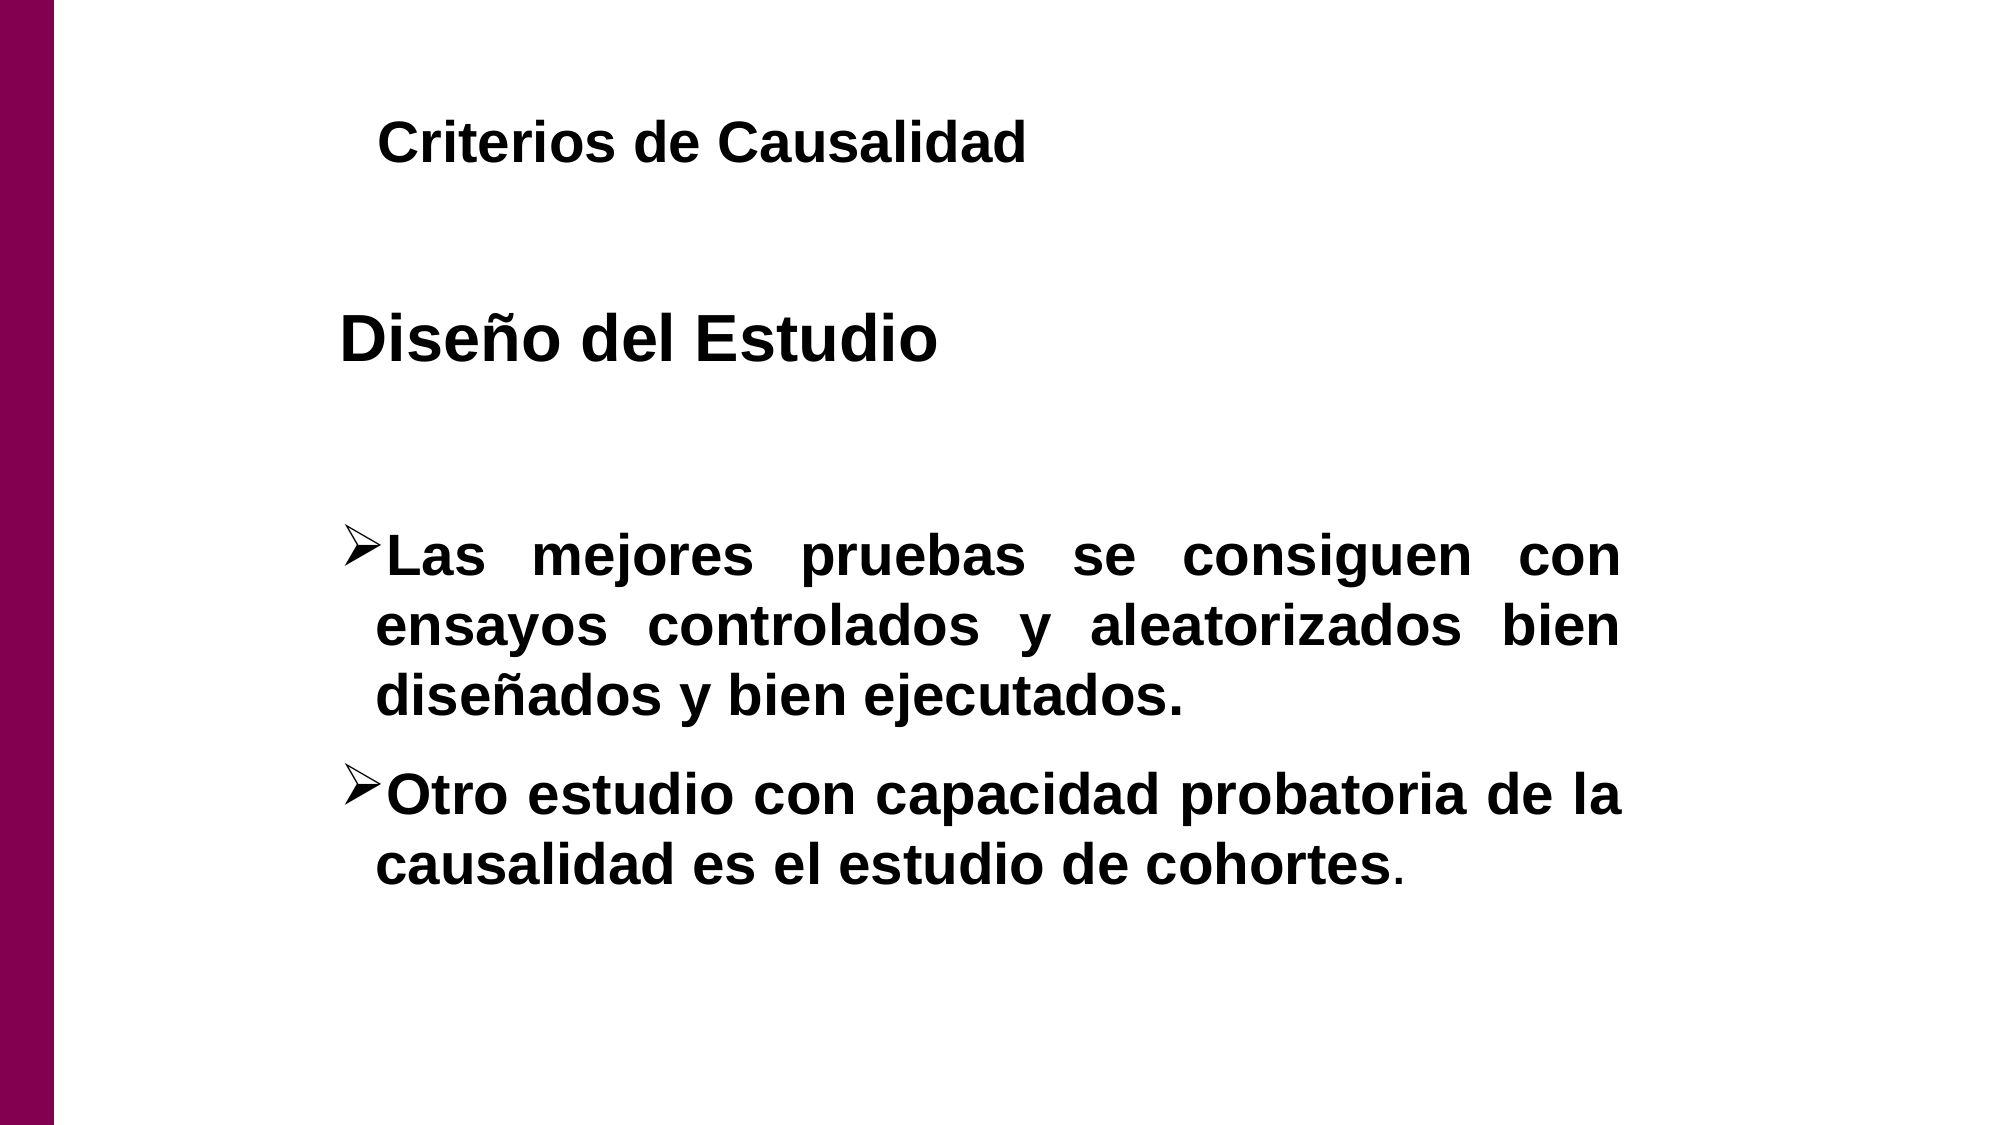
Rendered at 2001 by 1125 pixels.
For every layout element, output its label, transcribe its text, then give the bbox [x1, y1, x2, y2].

text_box Diseño del Estudio Las mejores pruebas se consiguen con ensayos controlados y aleatorizados bien diseñados y bien ejecutados. Otro estudio con capacidad probatoria de la causalidad es el estudio de cohortes. [324, 287, 1638, 904]
title Criterios de Causalidad [362, 50, 1638, 238]
